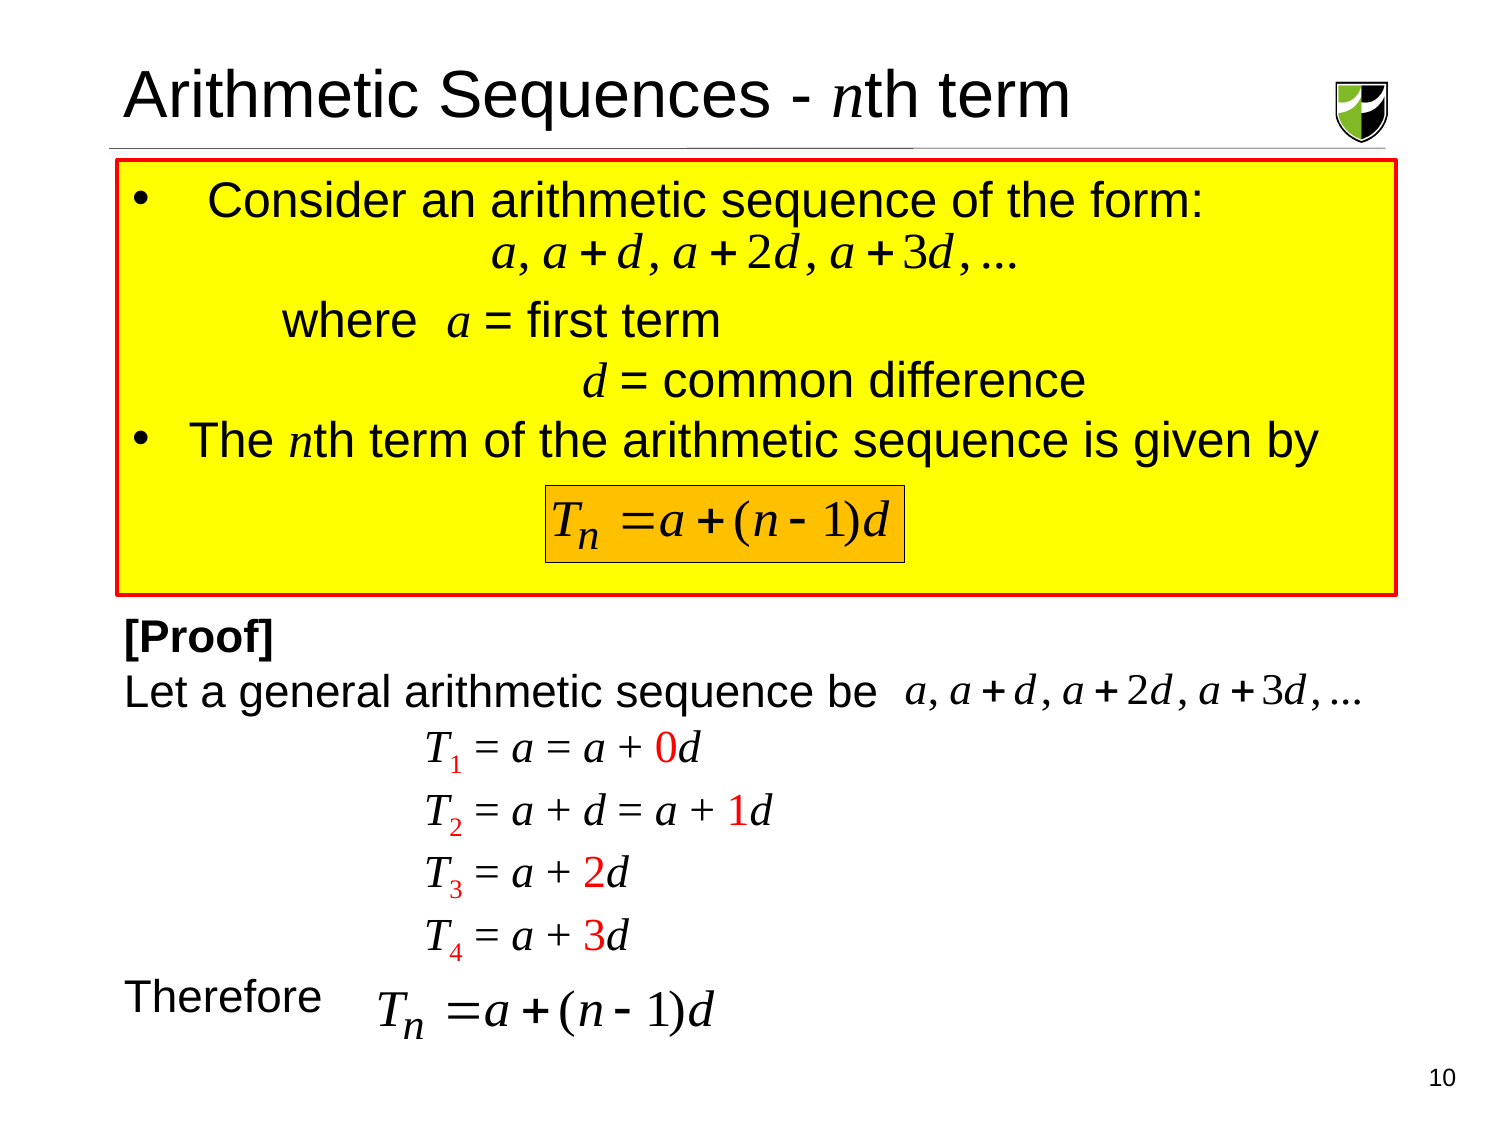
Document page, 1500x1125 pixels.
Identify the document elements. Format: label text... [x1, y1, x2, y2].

slide_number 10 [1413, 1054, 1486, 1115]
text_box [897, 664, 1368, 724]
picture [1335, 75, 1393, 143]
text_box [482, 221, 1024, 290]
title Arithmetic Sequences - nth term [109, 42, 1129, 143]
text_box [370, 974, 730, 1053]
text_box [Proof] Let a general arithmetic sequence be T1 = a = a + 0d T2 = a + d = a + 1d T3 = a + 2d T4 = a + 3d Therefore [109, 599, 1388, 1030]
text_box Consider an arithmetic sequence of the form: where a = first term d = common difference The nth term of the arithmetic sequence is given by [117, 159, 1396, 595]
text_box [545, 484, 905, 563]
